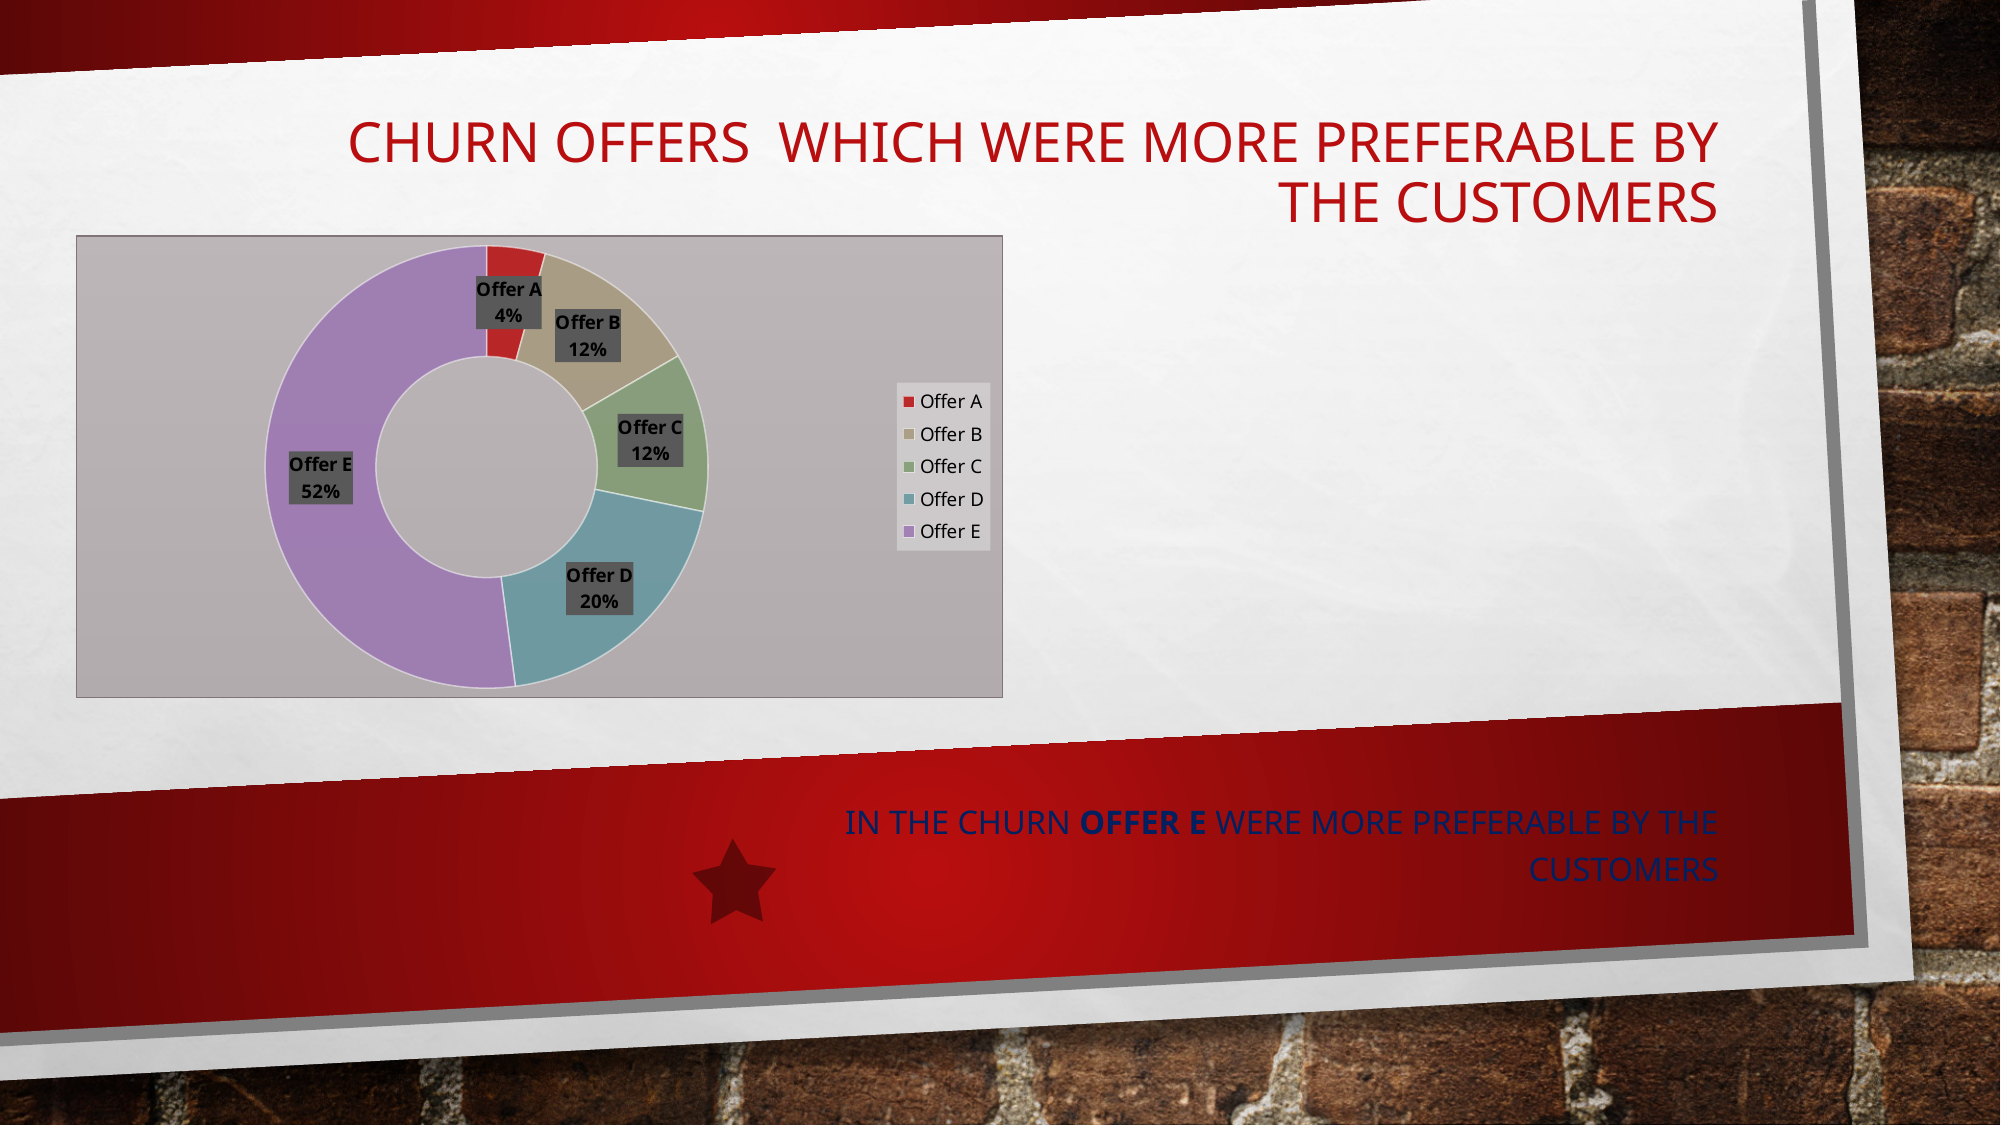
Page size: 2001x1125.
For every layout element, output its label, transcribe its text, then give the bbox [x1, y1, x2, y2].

subtitle In the Churn Offer E were more Preferable by the Customers [524, 786, 1735, 896]
chart [75, 235, 1004, 699]
picture [0, 0, 2000, 1125]
title CHURN OFFERS WHICH WERE MORE PREFERABLE BY THE CUSTOMERS [272, 56, 1735, 242]
